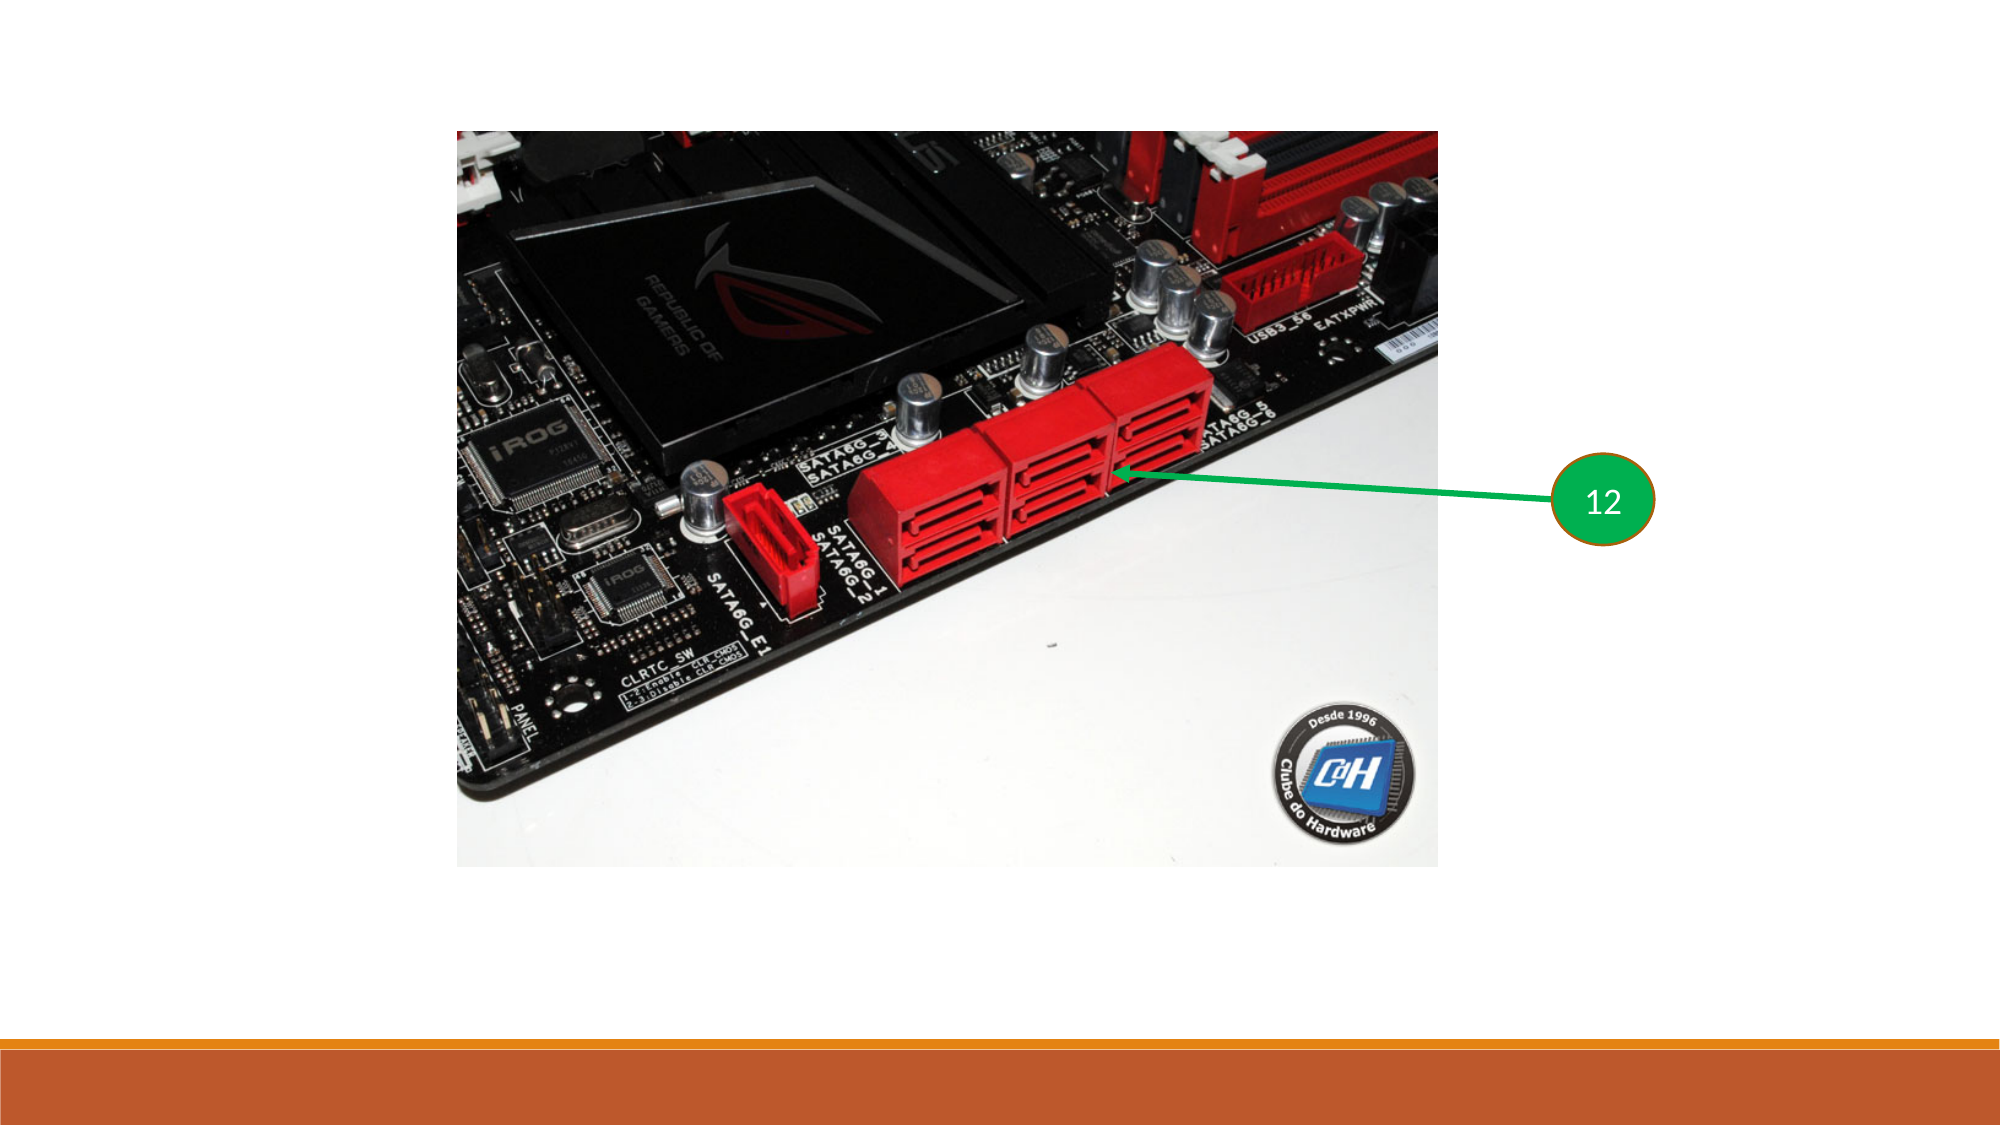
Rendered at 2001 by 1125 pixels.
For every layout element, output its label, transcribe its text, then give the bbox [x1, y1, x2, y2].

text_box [1110, 471, 1553, 500]
text_box 12 [1551, 452, 1656, 547]
picture [456, 131, 1439, 868]
